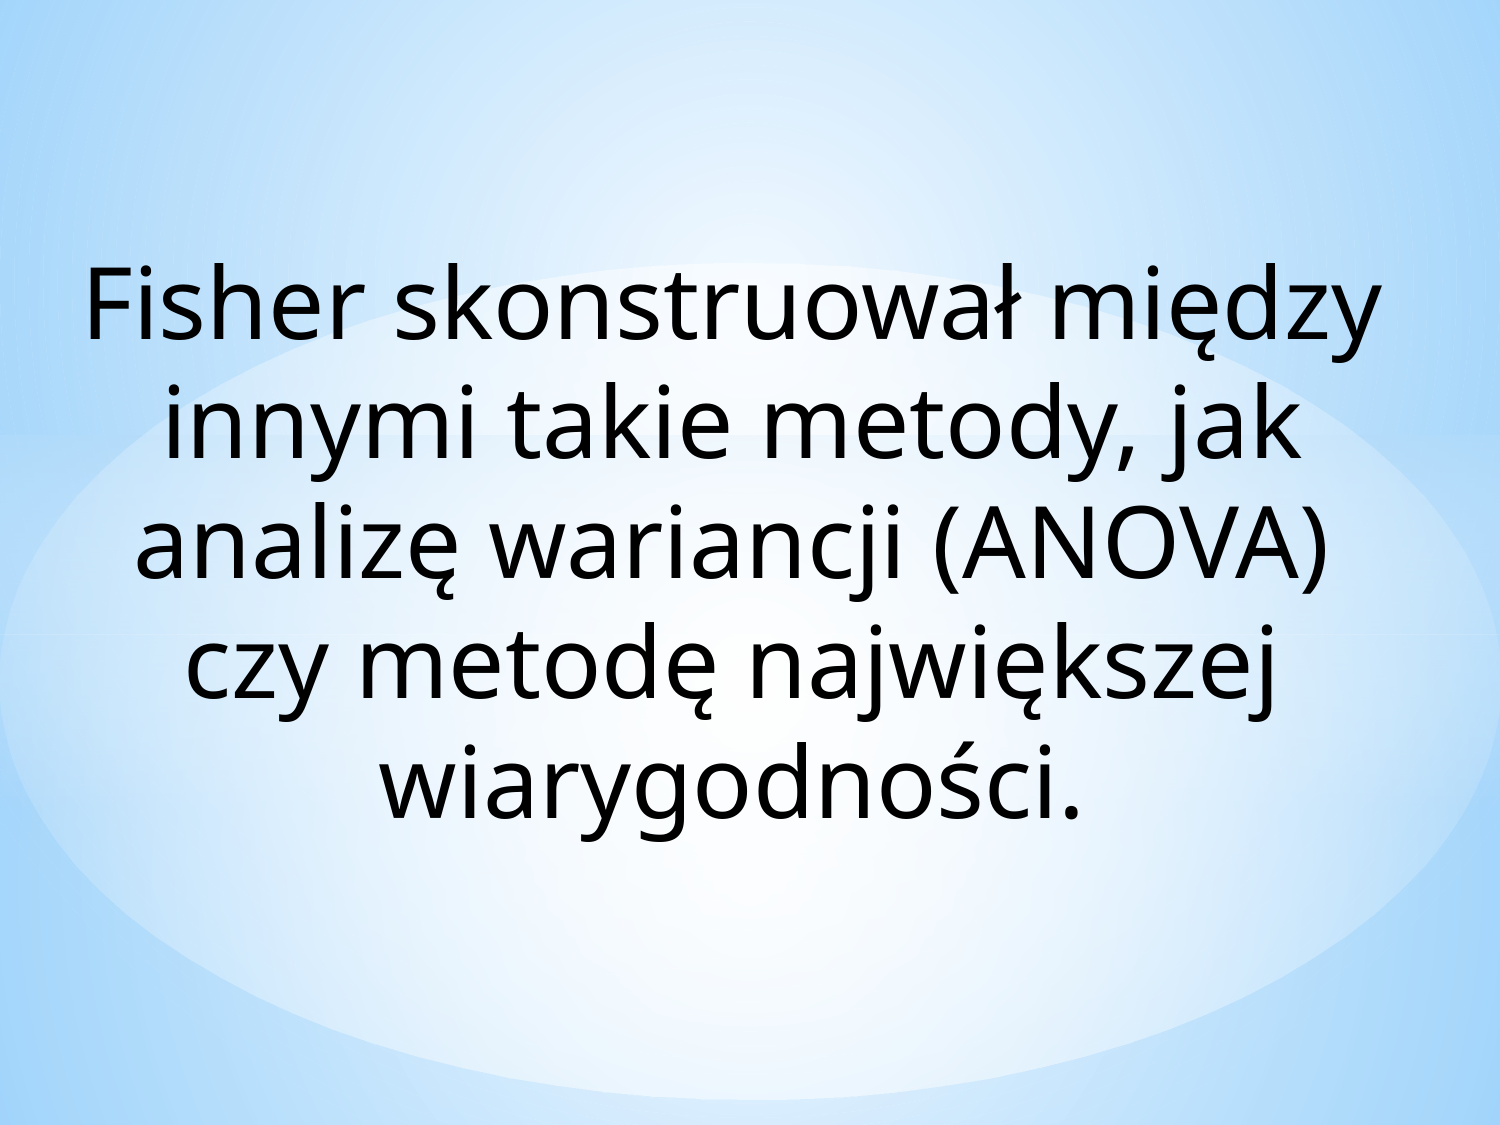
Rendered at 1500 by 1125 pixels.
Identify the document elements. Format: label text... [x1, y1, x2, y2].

text_box Fisher skonstruował między innymi takie metody, jak analizę wariancji (ANOVA) czy metodę największej wiarygodności. [64, 231, 1400, 847]
